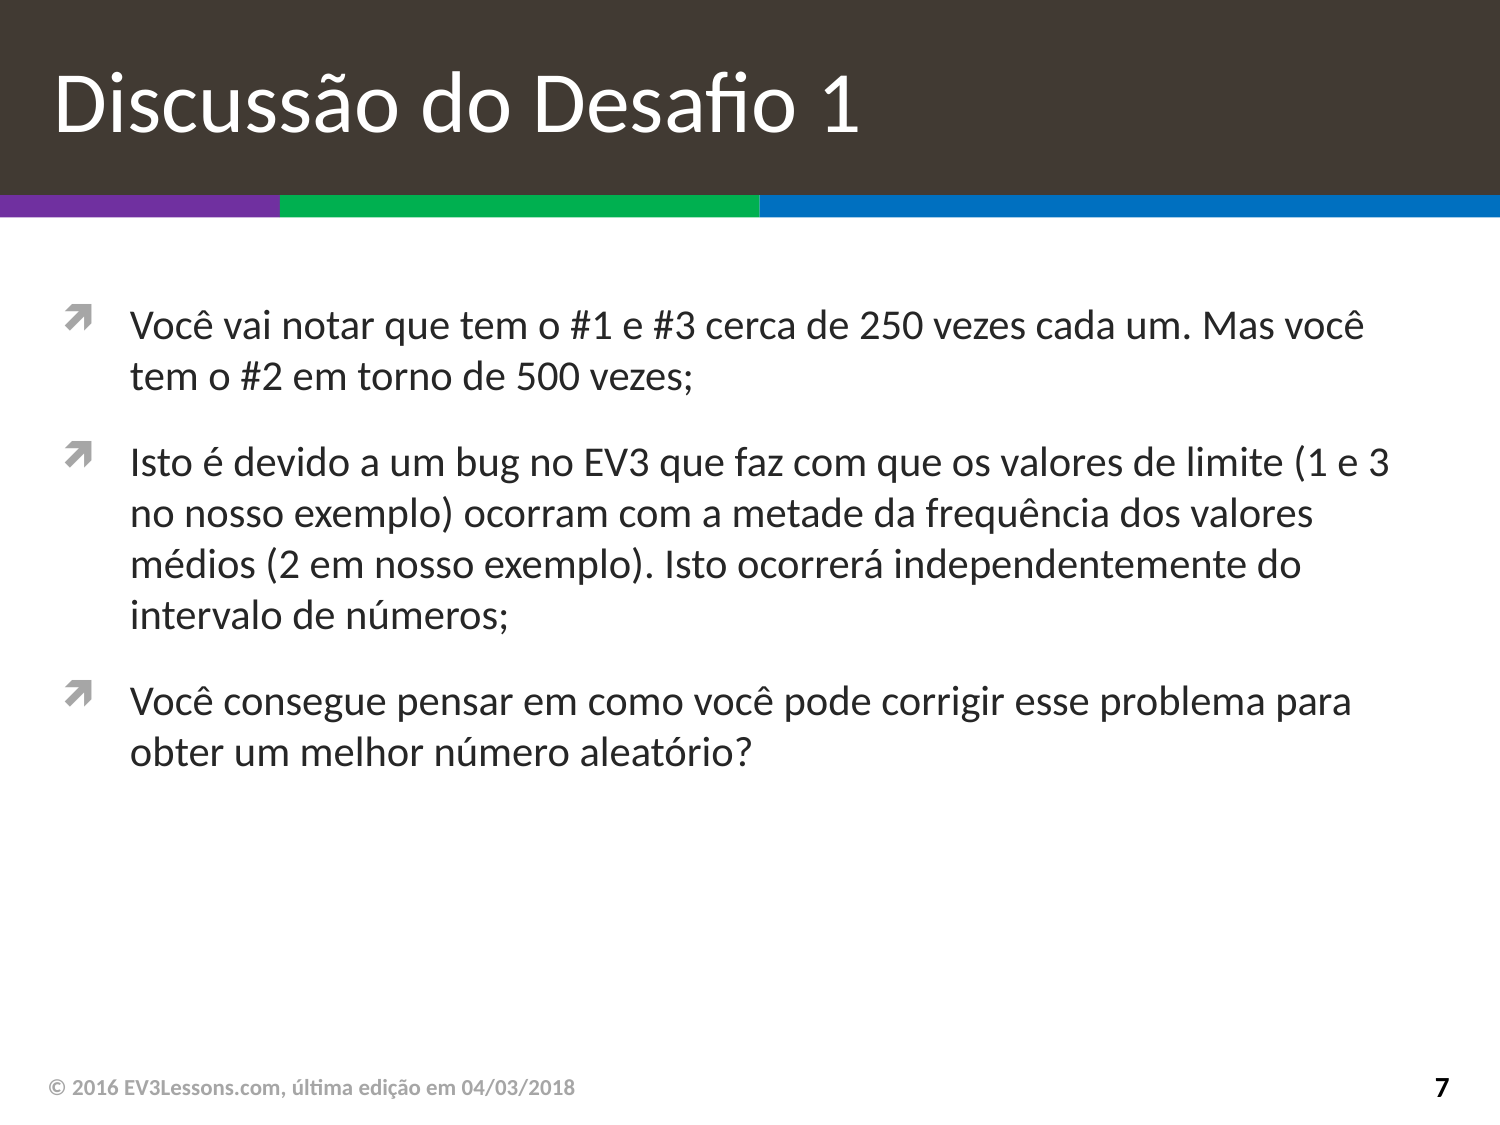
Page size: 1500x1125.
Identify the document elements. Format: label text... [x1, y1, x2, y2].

title Discussão do Desafio 1 [0, 0, 1500, 195]
footer © 2016 EV3Lessons.com, última edição em 04/03/2018 [32, 1055, 1038, 1116]
slide_number 7 [1361, 1056, 1465, 1116]
list Você vai notar que tem o #1 e #3 cerca de 250 vezes cada um. Mas você tem o #2 em torno de 500 vezes; Isto é devido a um bug no EV3 que faz com que os valores de limite (1 e 3 no nosso exemplo) ocorram com a metade da frequência dos valores médios (2 em nosso exemplo). Isto ocorrerá independentemente do intervalo de números; Você consegue pensar em como você pode corrigir esse problema para obter um melhor número aleatório? [46, 195, 1454, 788]
